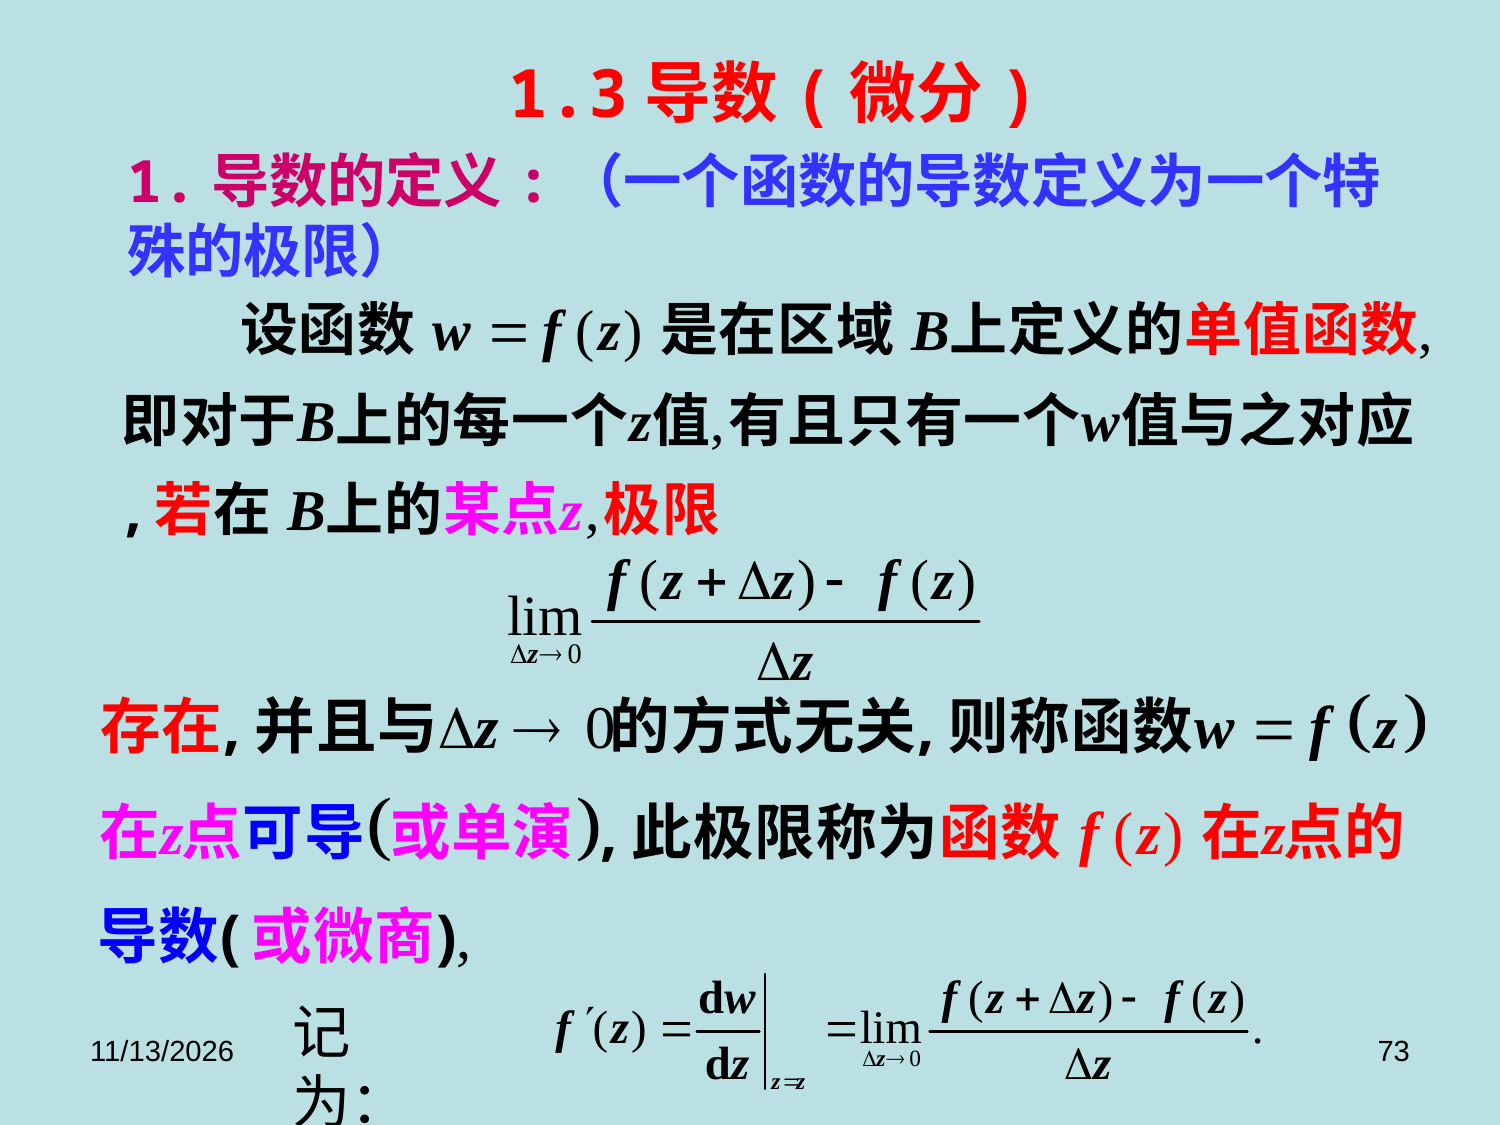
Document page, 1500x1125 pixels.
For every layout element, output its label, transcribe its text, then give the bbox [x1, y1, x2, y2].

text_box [124, 300, 1458, 544]
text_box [99, 693, 1425, 973]
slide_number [75, 1024, 277, 1103]
slide_number 73 [1270, 1024, 1425, 1103]
text_box 1.导数的定义:（一个函数的导数定义为一个特殊的极限） [112, 137, 1436, 292]
text_box 记为： [277, 987, 443, 1125]
title 1.3导数(微分) [159, 42, 1389, 137]
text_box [498, 538, 1073, 698]
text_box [490, 963, 1270, 1104]
